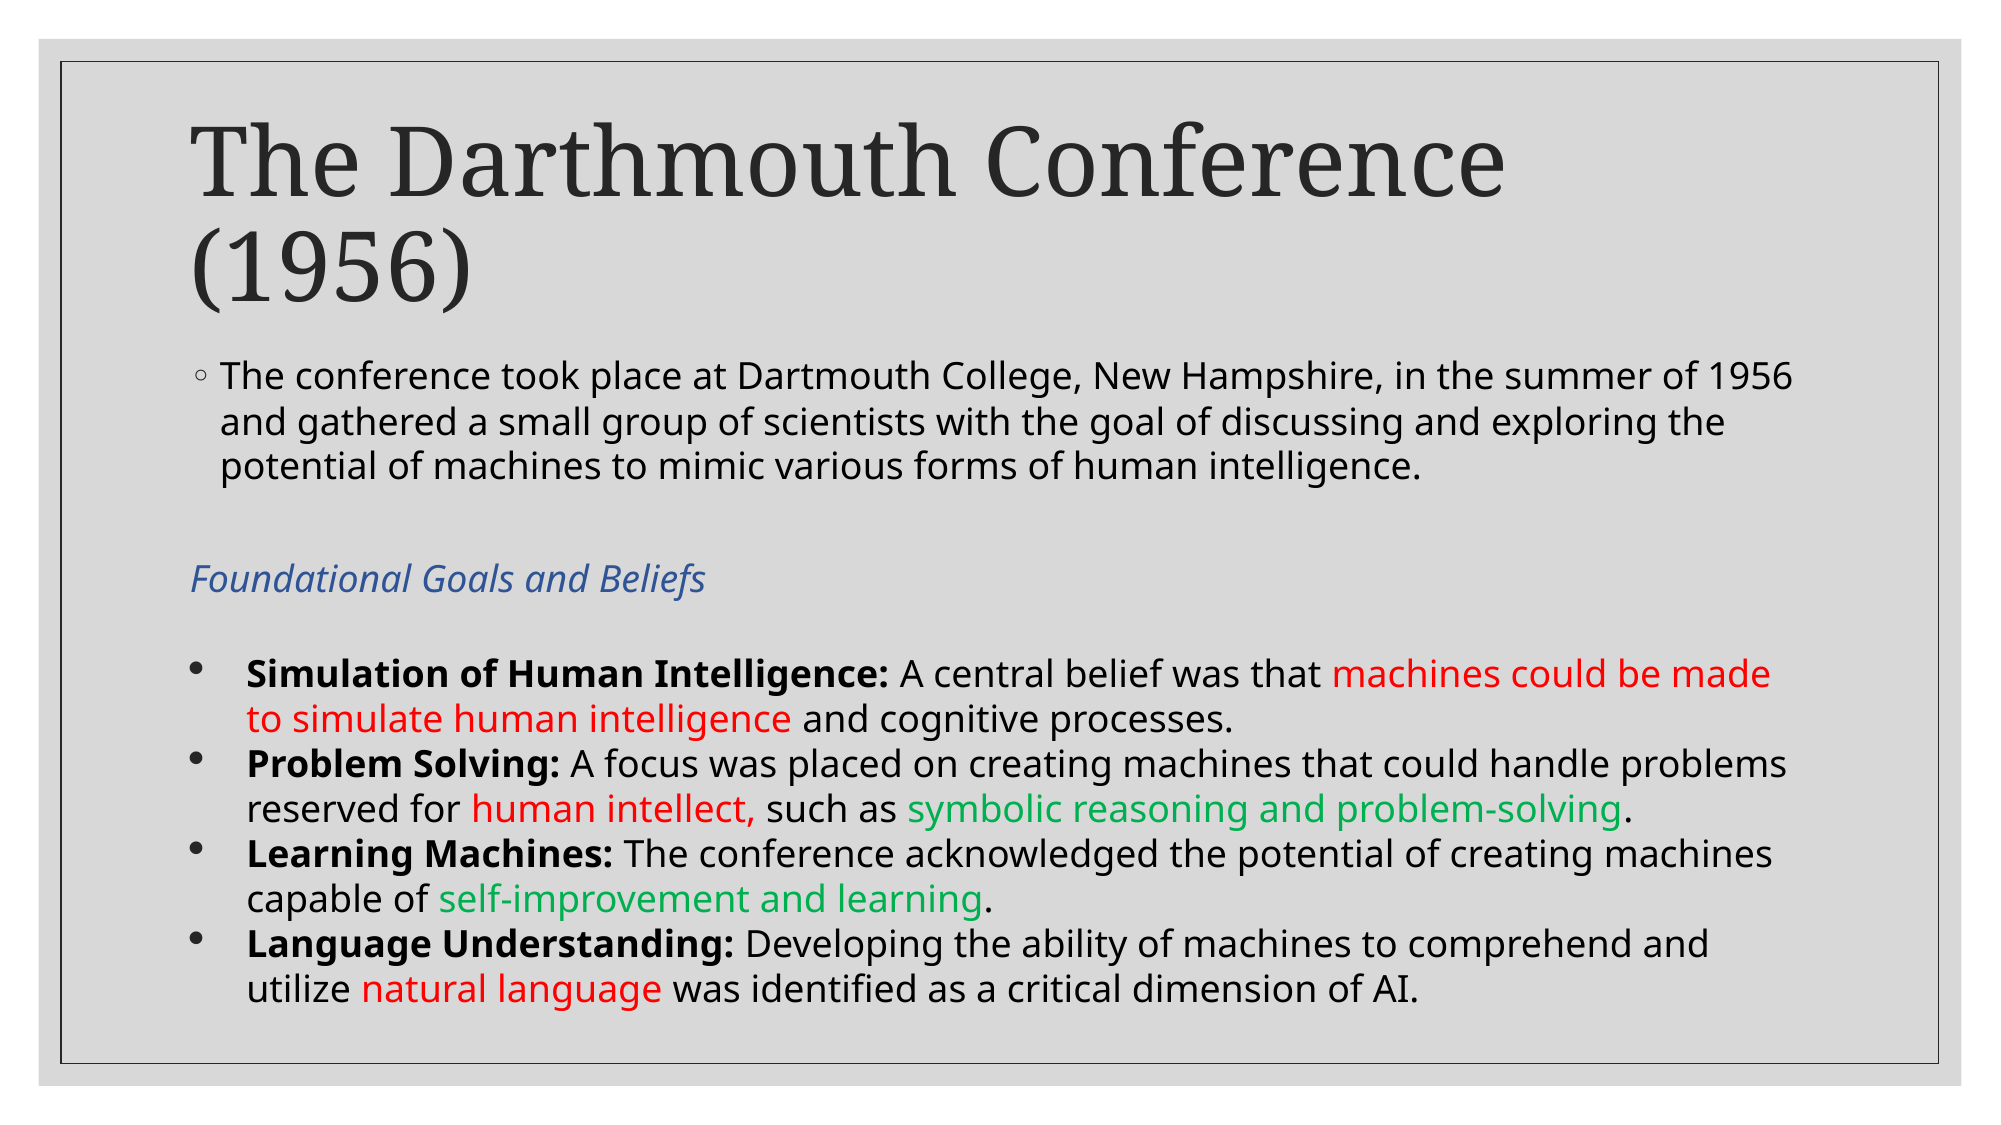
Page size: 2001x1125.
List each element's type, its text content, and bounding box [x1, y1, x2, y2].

title The Darthmouth Conference (1956) [174, 105, 1825, 331]
list The conference took place at Dartmouth College, New Hampshire, in the summer of 1956 and gathered a small group of scientists with the goal of discussing and exploring the potential of machines to mimic various forms of human intelligence. Foundational Goals and Beliefs Simulation of Human Intelligence: A central belief was that machines could be made to simulate human intelligence and cognitive processes. Problem Solving: A focus was placed on creating machines that could handle problems reserved for human intellect, such as symbolic reasoning and problem-solving. Learning Machines: The conference acknowledged the potential of creating machines capable of self-improvement and learning. Language Understanding: Developing the ability of machines to comprehend and utilize natural language was identified as a critical dimension of AI. [174, 345, 1825, 1020]
